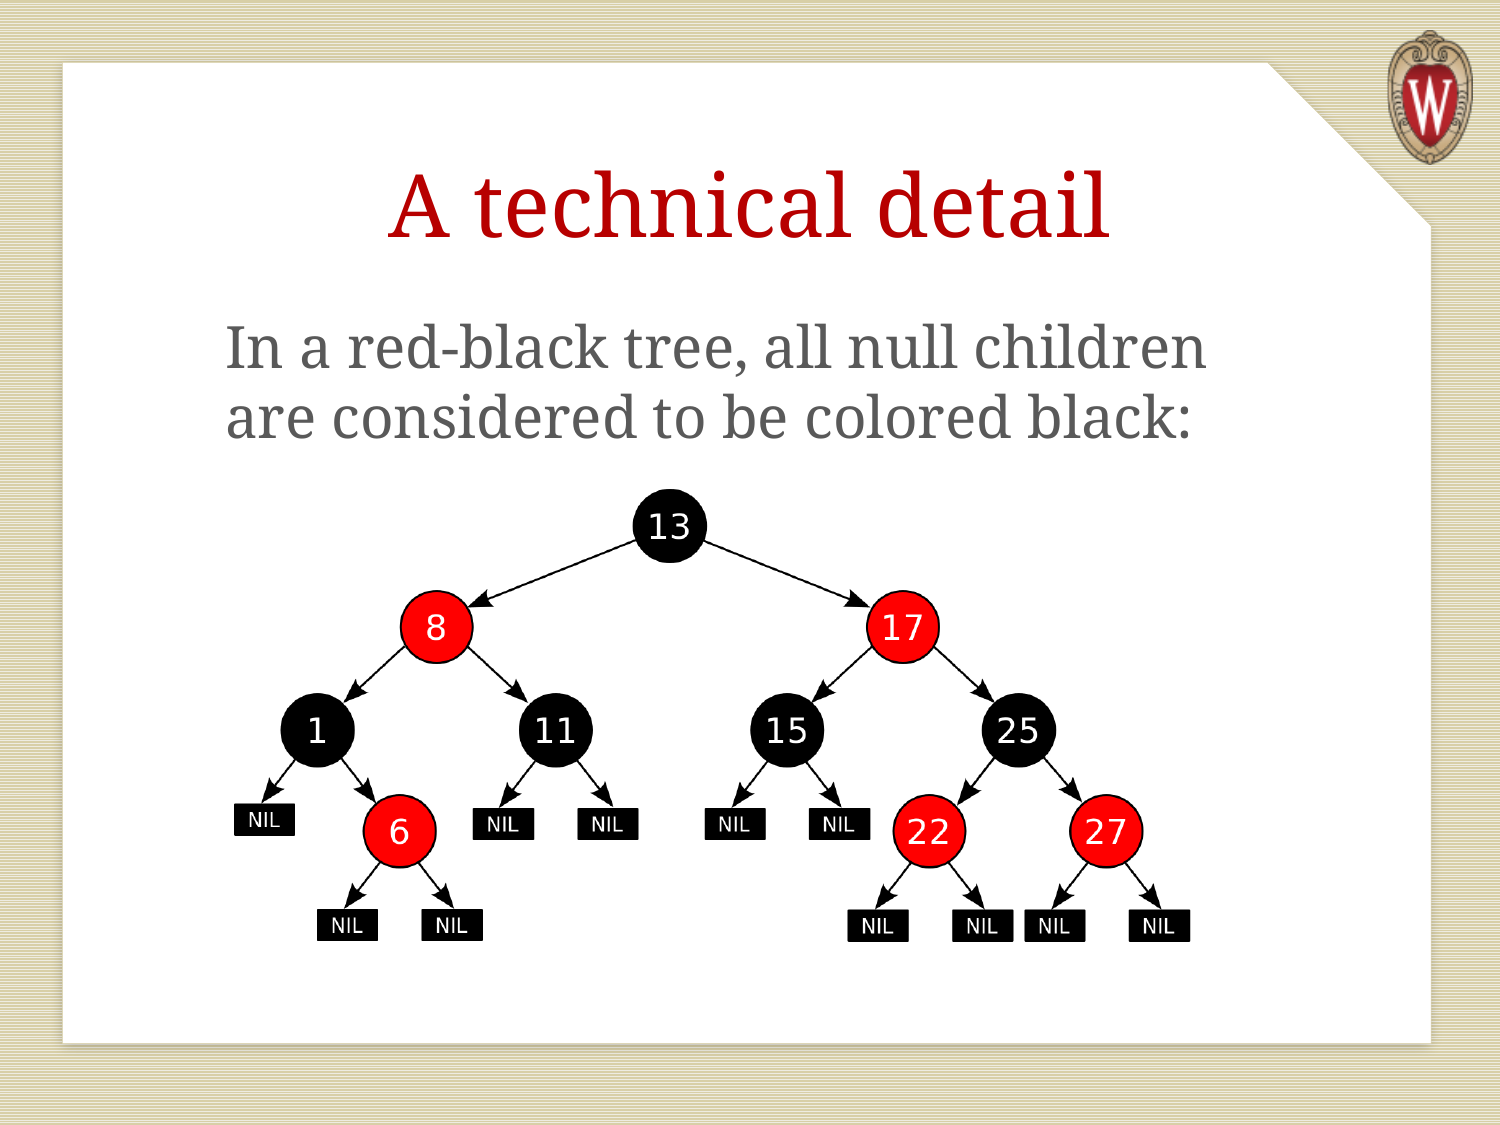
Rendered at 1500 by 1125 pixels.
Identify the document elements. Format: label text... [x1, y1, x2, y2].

subtitle In a red-black tree, all null children are considered to be colored black: [225, 310, 1275, 887]
picture [224, 477, 1198, 947]
title A technical detail [112, 150, 1388, 288]
